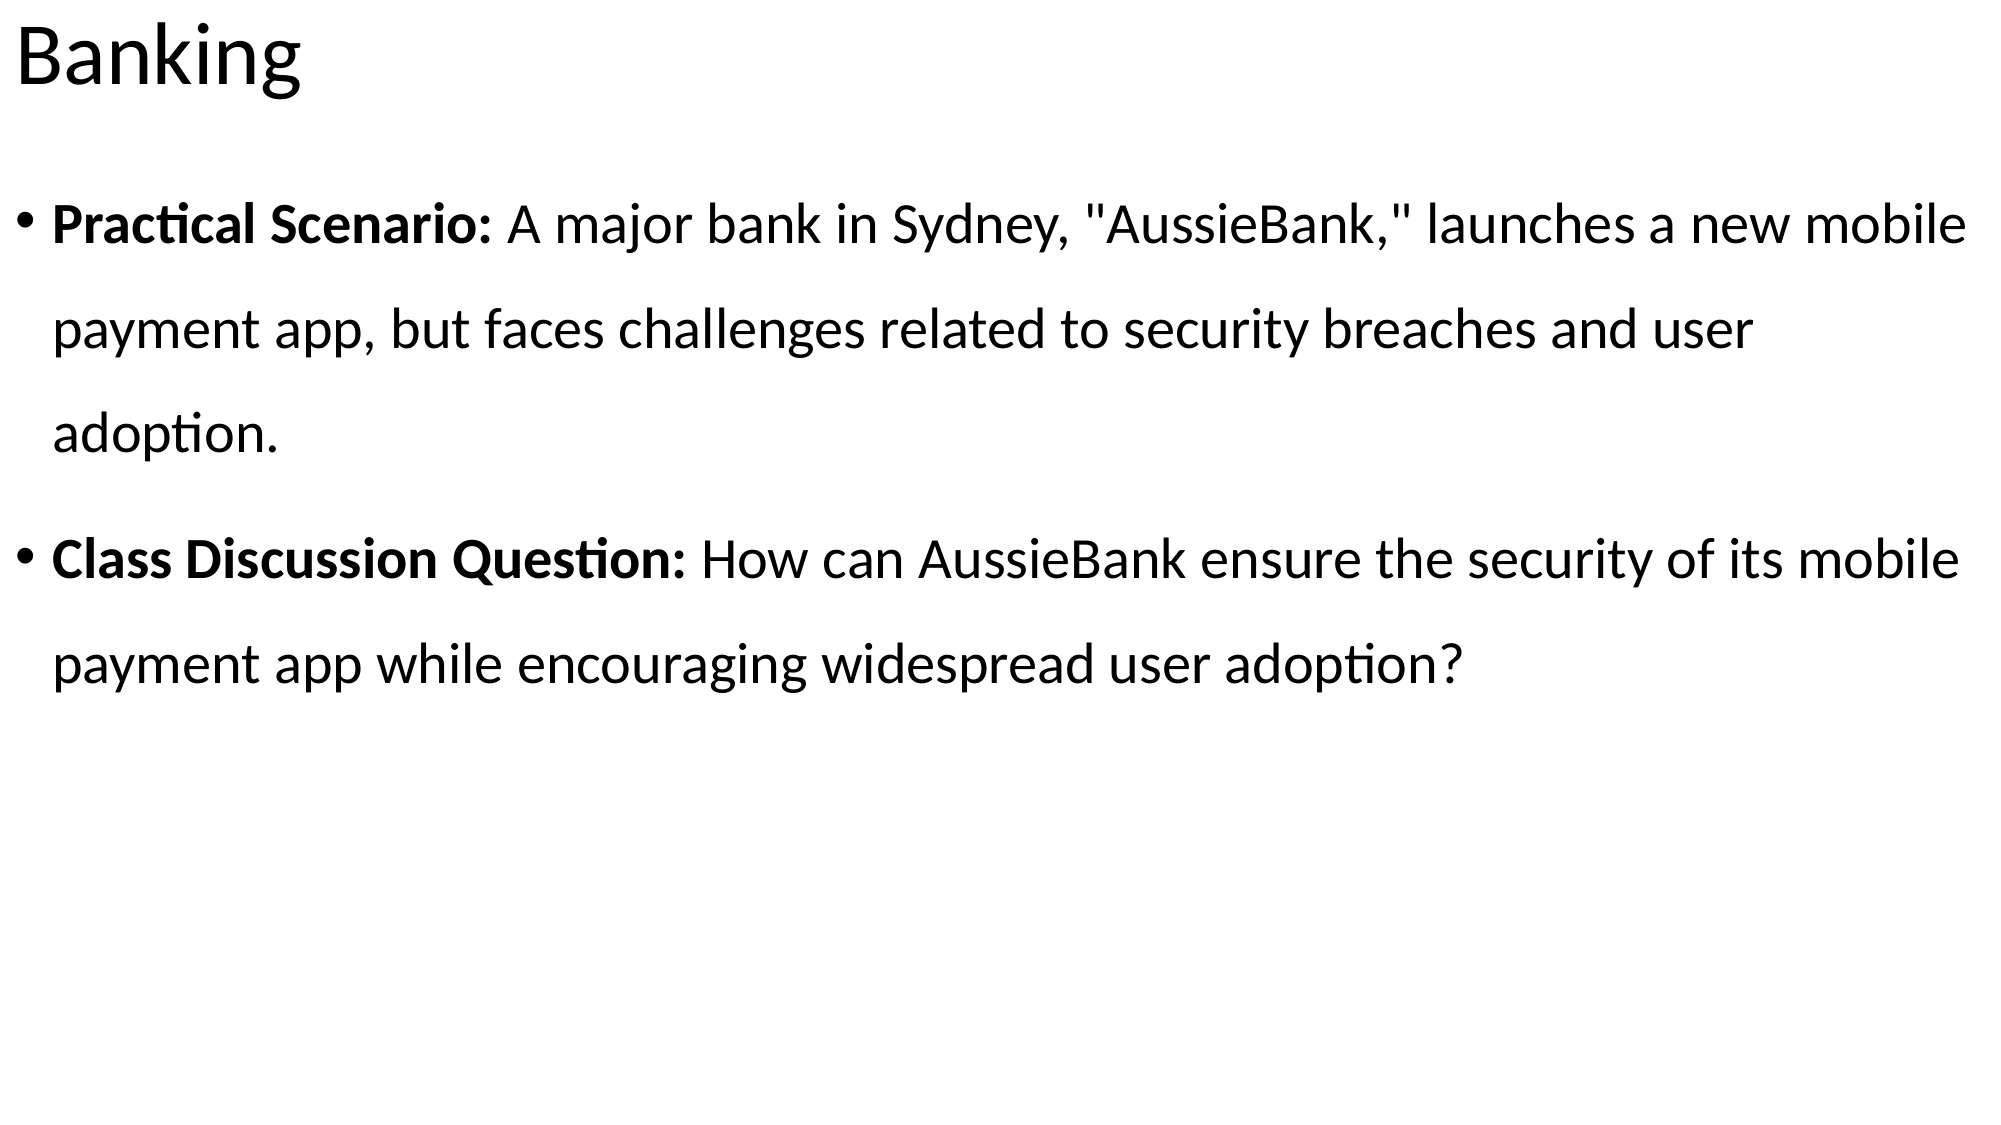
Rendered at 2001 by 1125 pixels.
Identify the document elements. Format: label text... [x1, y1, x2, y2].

title Banking [0, 0, 2000, 112]
list Practical Scenario: A major bank in Sydney, "AussieBank," launches a new mobile payment app, but faces challenges related to security breaches and user adoption. Class Discussion Question: How can AussieBank ensure the security of its mobile payment app while encouraging widespread user adoption? [0, 142, 2000, 792]
